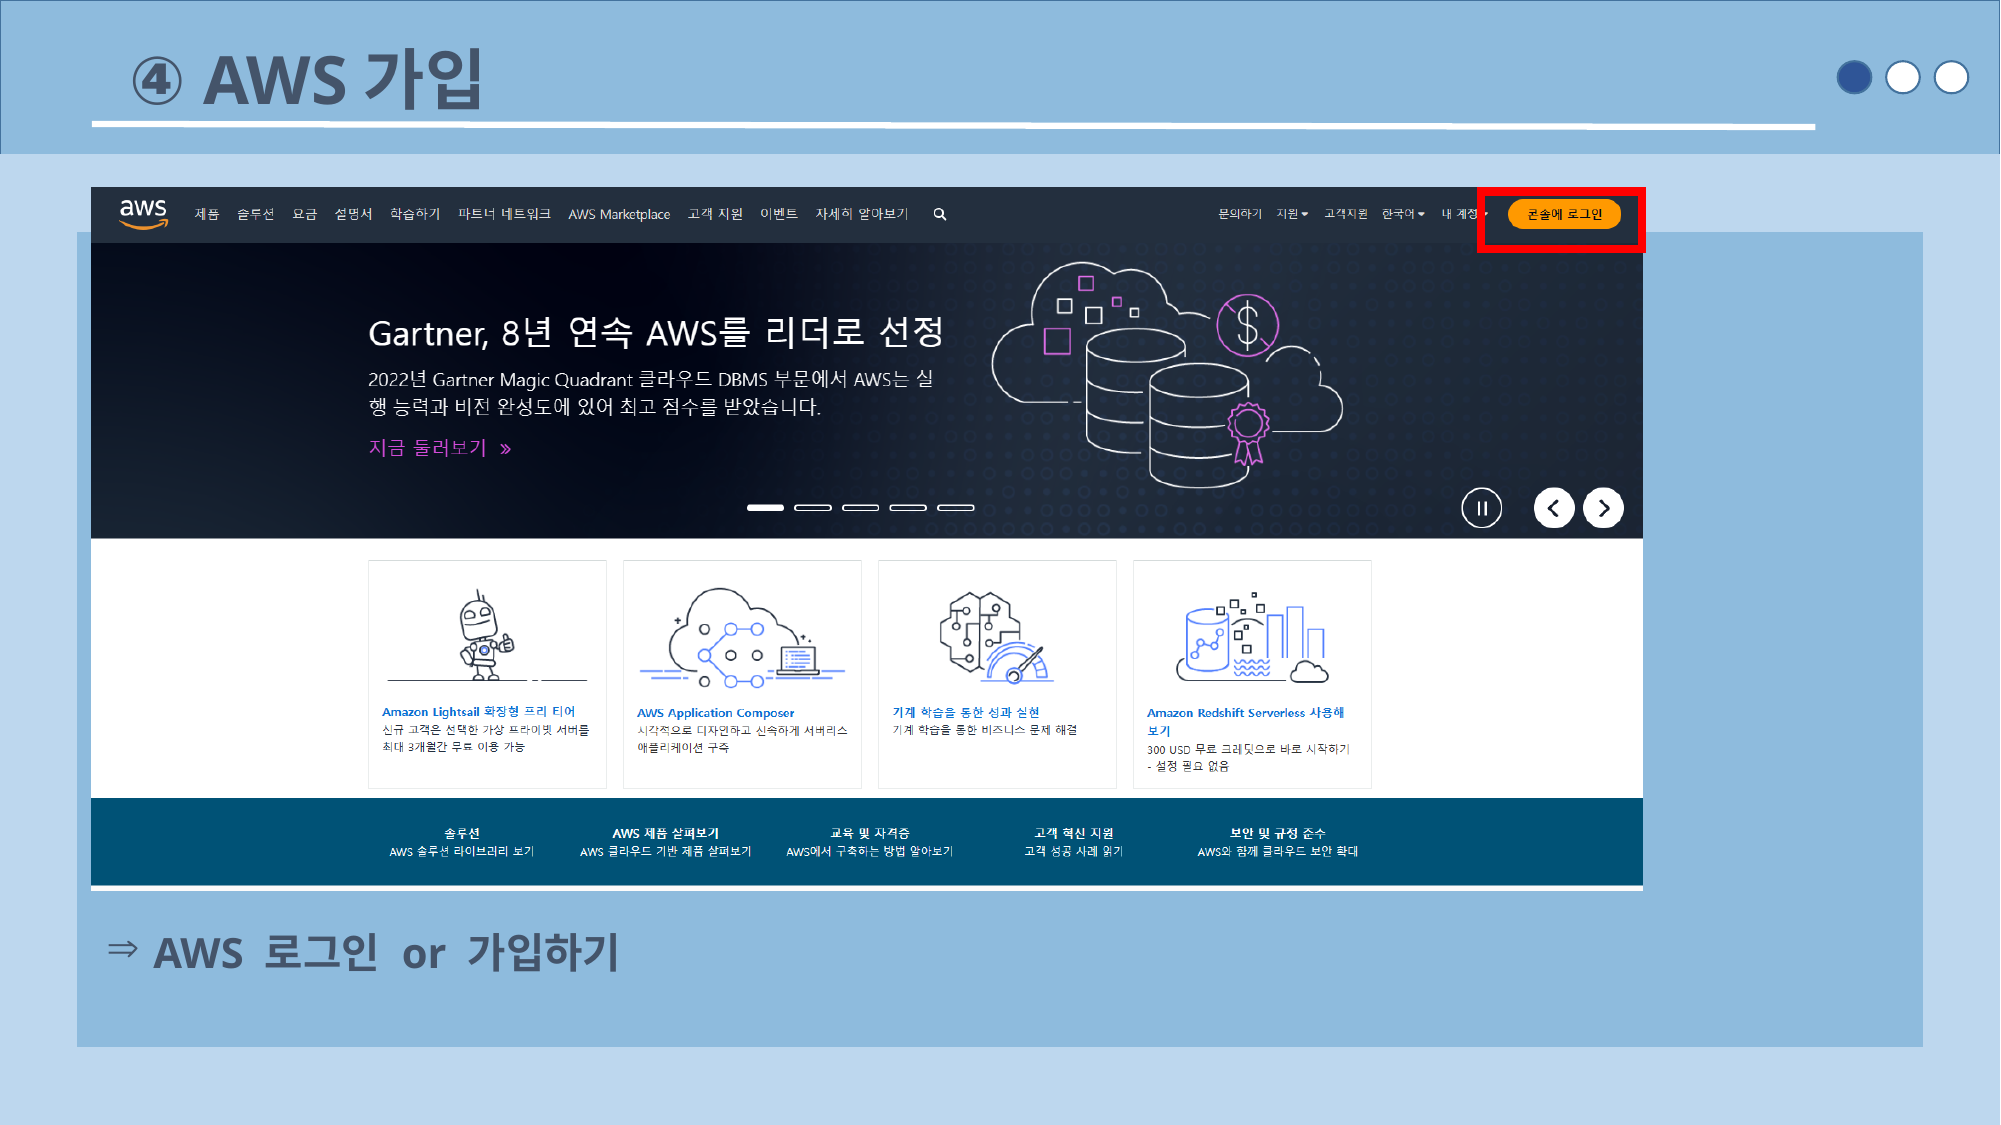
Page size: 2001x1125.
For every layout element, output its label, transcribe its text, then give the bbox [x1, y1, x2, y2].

picture [689, 829, 694, 839]
text_box [0, 0, 2000, 154]
text_box [77, 232, 1923, 1047]
text_box AWS 로그인 or 가입하기 [91, 919, 1736, 984]
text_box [91, 123, 1816, 127]
text_box ④ AWS가입 [114, 30, 1513, 123]
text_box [1837, 61, 1969, 94]
picture [91, 886, 1643, 891]
picture [863, 829, 868, 837]
picture [91, 187, 1643, 797]
text_box [0, 154, 2000, 1125]
